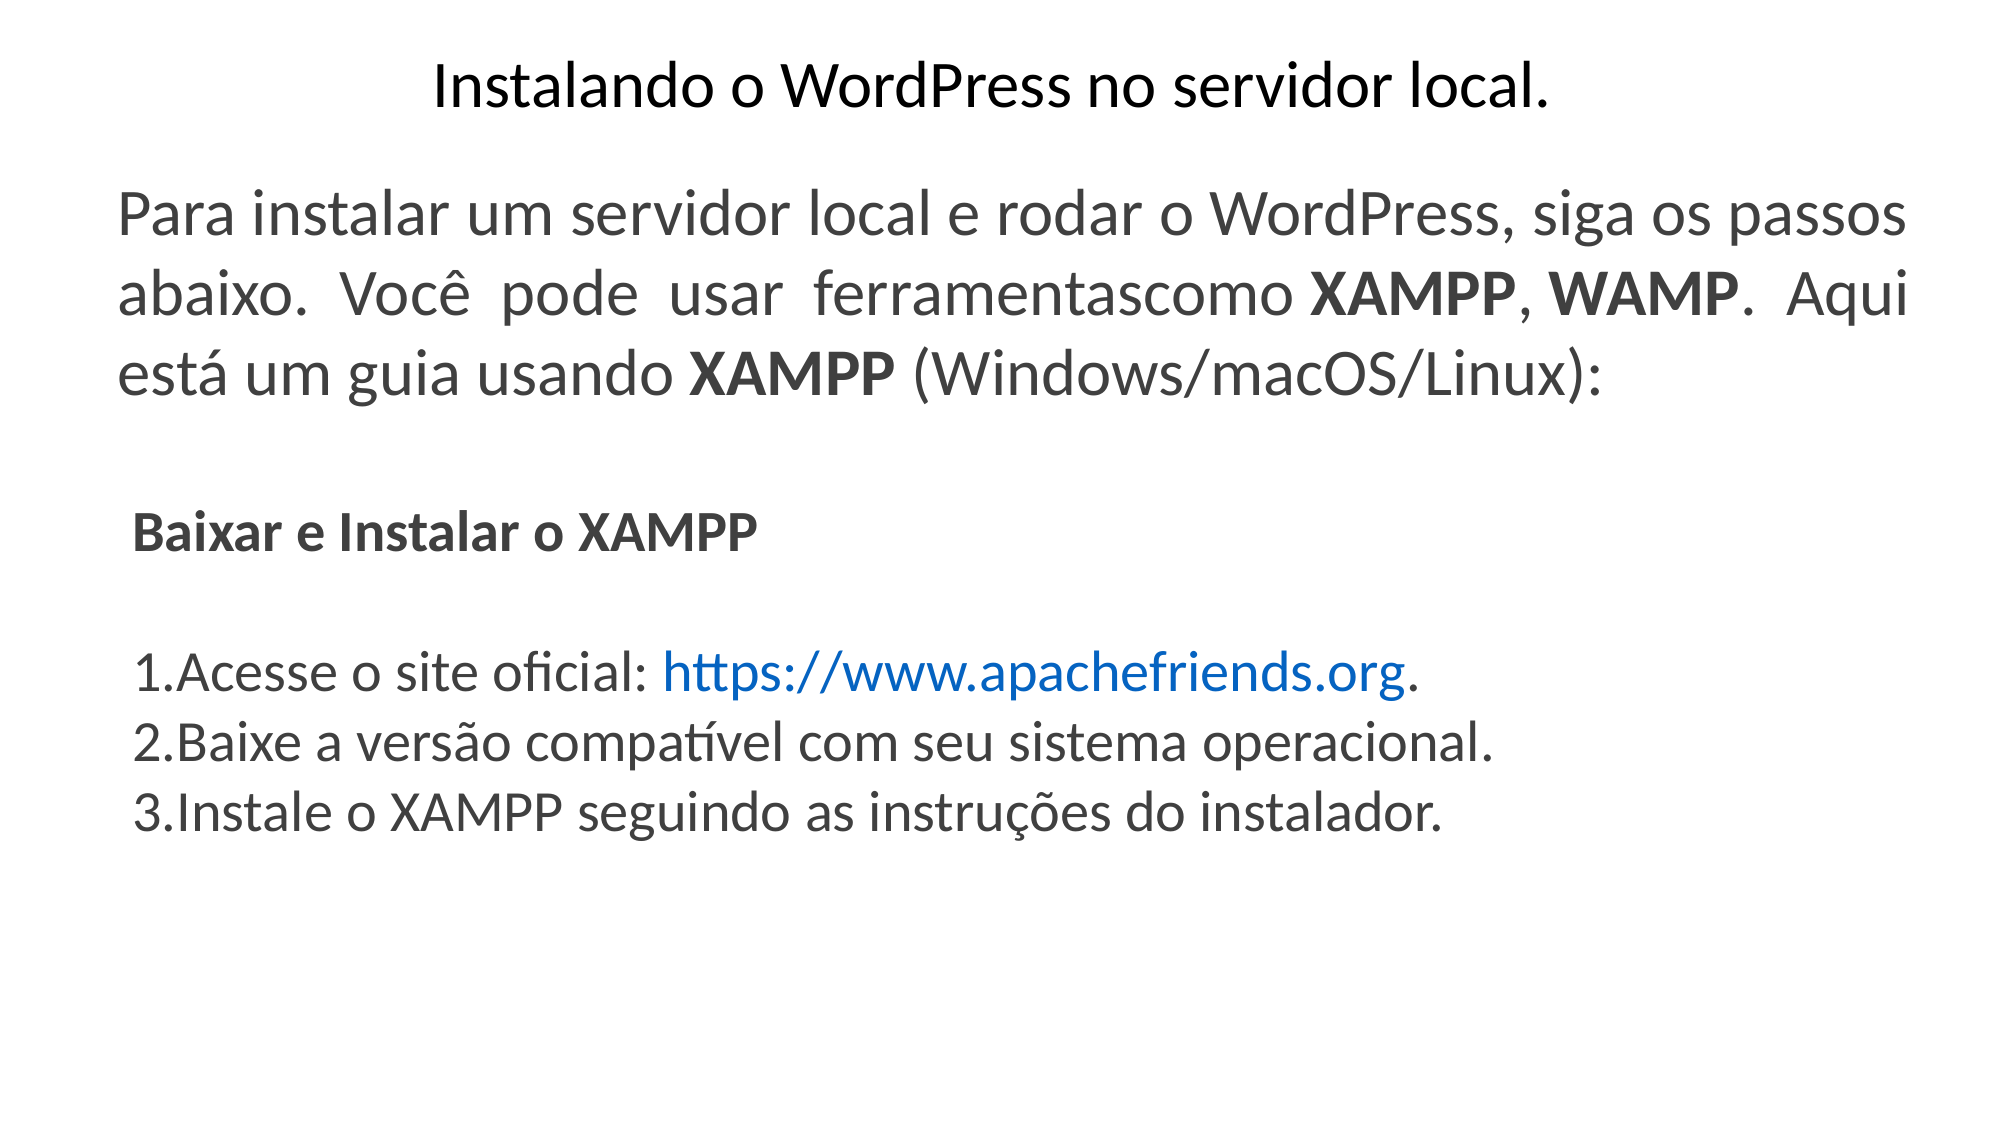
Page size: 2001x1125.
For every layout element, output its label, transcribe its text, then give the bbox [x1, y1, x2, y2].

text_box Baixar e Instalar o XAMPP Acesse o site oficial: https://www.apachefriends.org. Baixe a versão compatível com seu sistema operacional. Instale o XAMPP seguindo as instruções do instalador. [117, 486, 1902, 851]
text_box Para instalar um servidor local e rodar o WordPress, siga os passos abaixo. Você pode usar ferramentascomo XAMPP, WAMP. Aqui está um guia usando XAMPP (Windows/macOS/Linux): [102, 161, 1925, 417]
text_box Instalando o WordPress no servidor local. [354, 33, 1646, 128]
